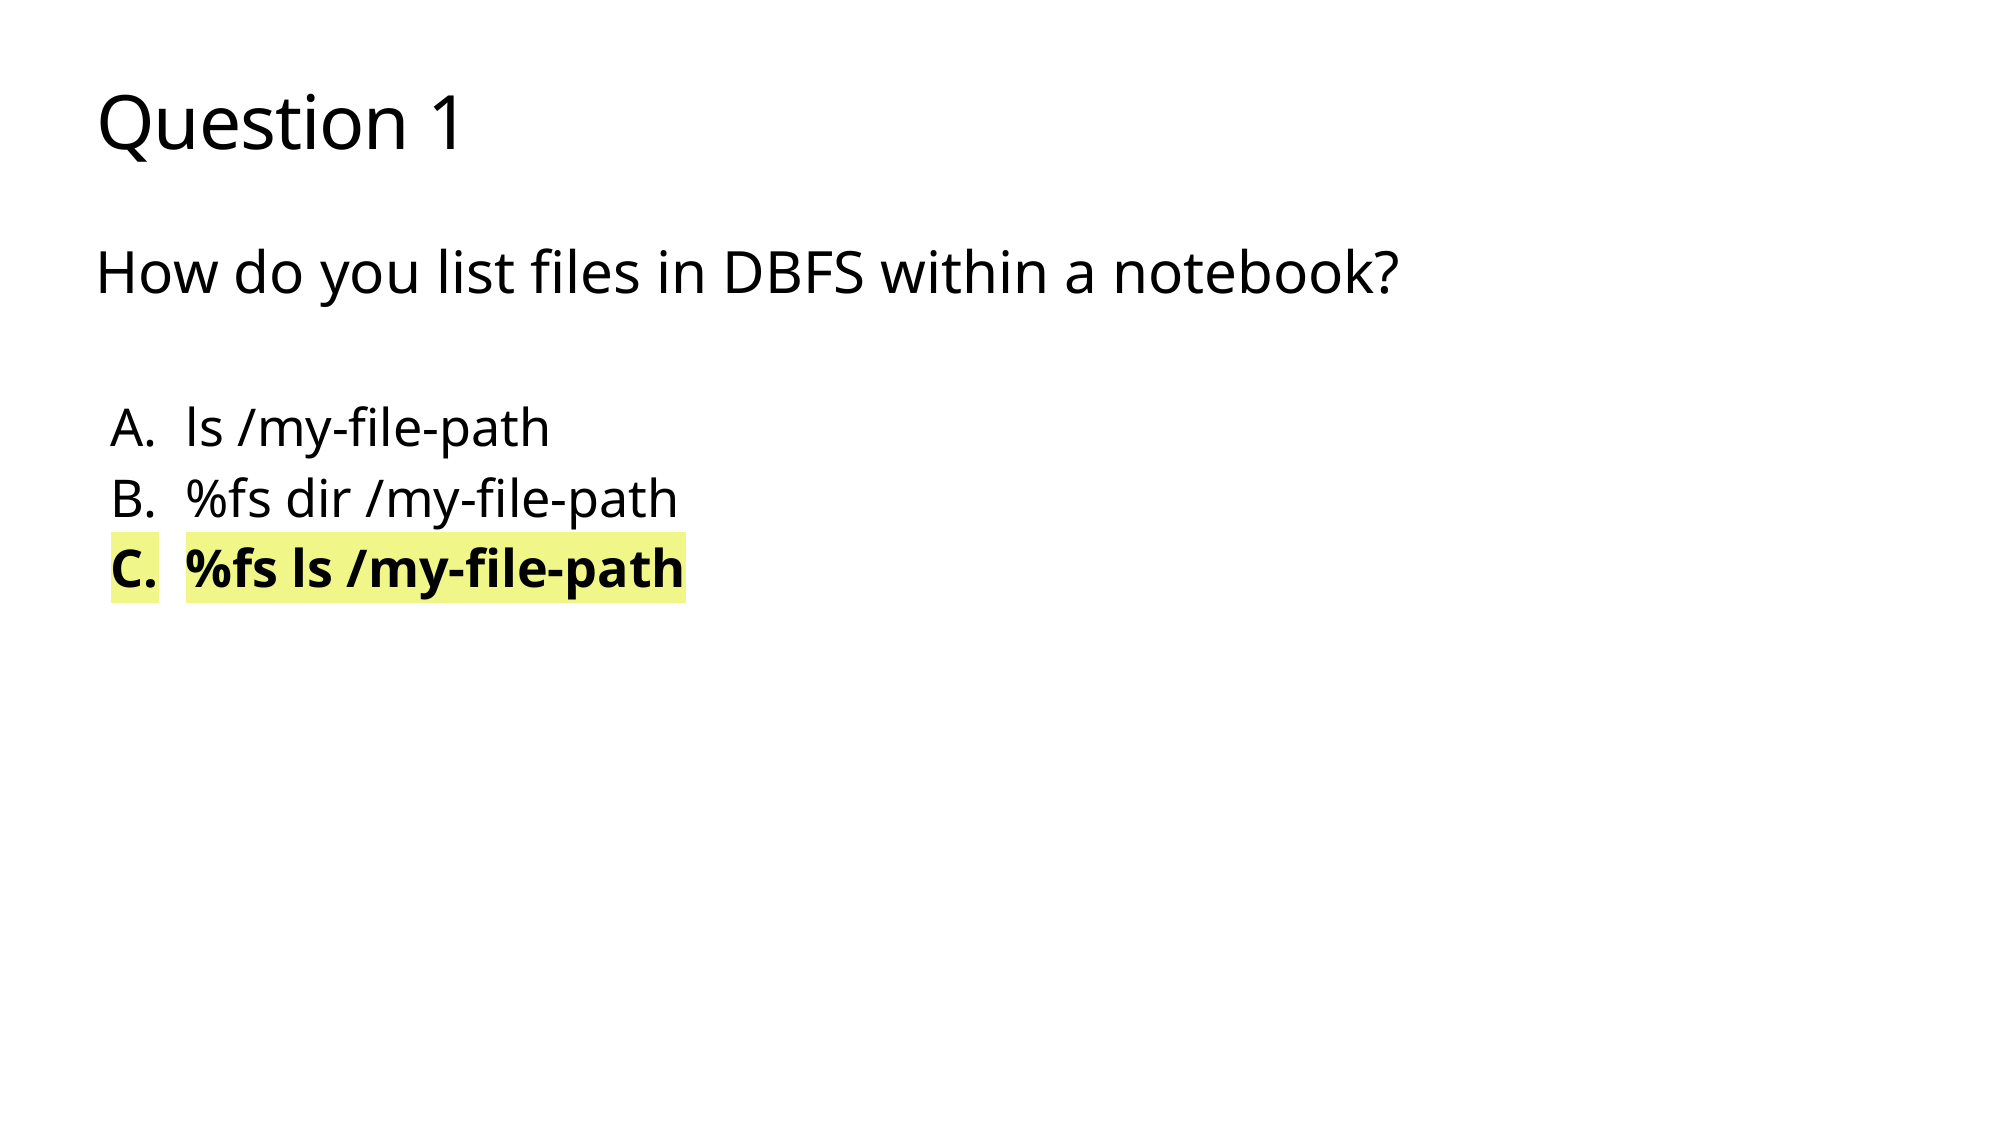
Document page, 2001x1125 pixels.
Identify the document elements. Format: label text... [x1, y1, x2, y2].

title Question 1 [96, 75, 1904, 165]
text_box ls /my-file-path %fs dir /my-file-path %fs ls /my-file-path [95, 387, 1905, 1044]
list How do you list files in DBFS within a notebook? [95, 235, 1904, 306]
